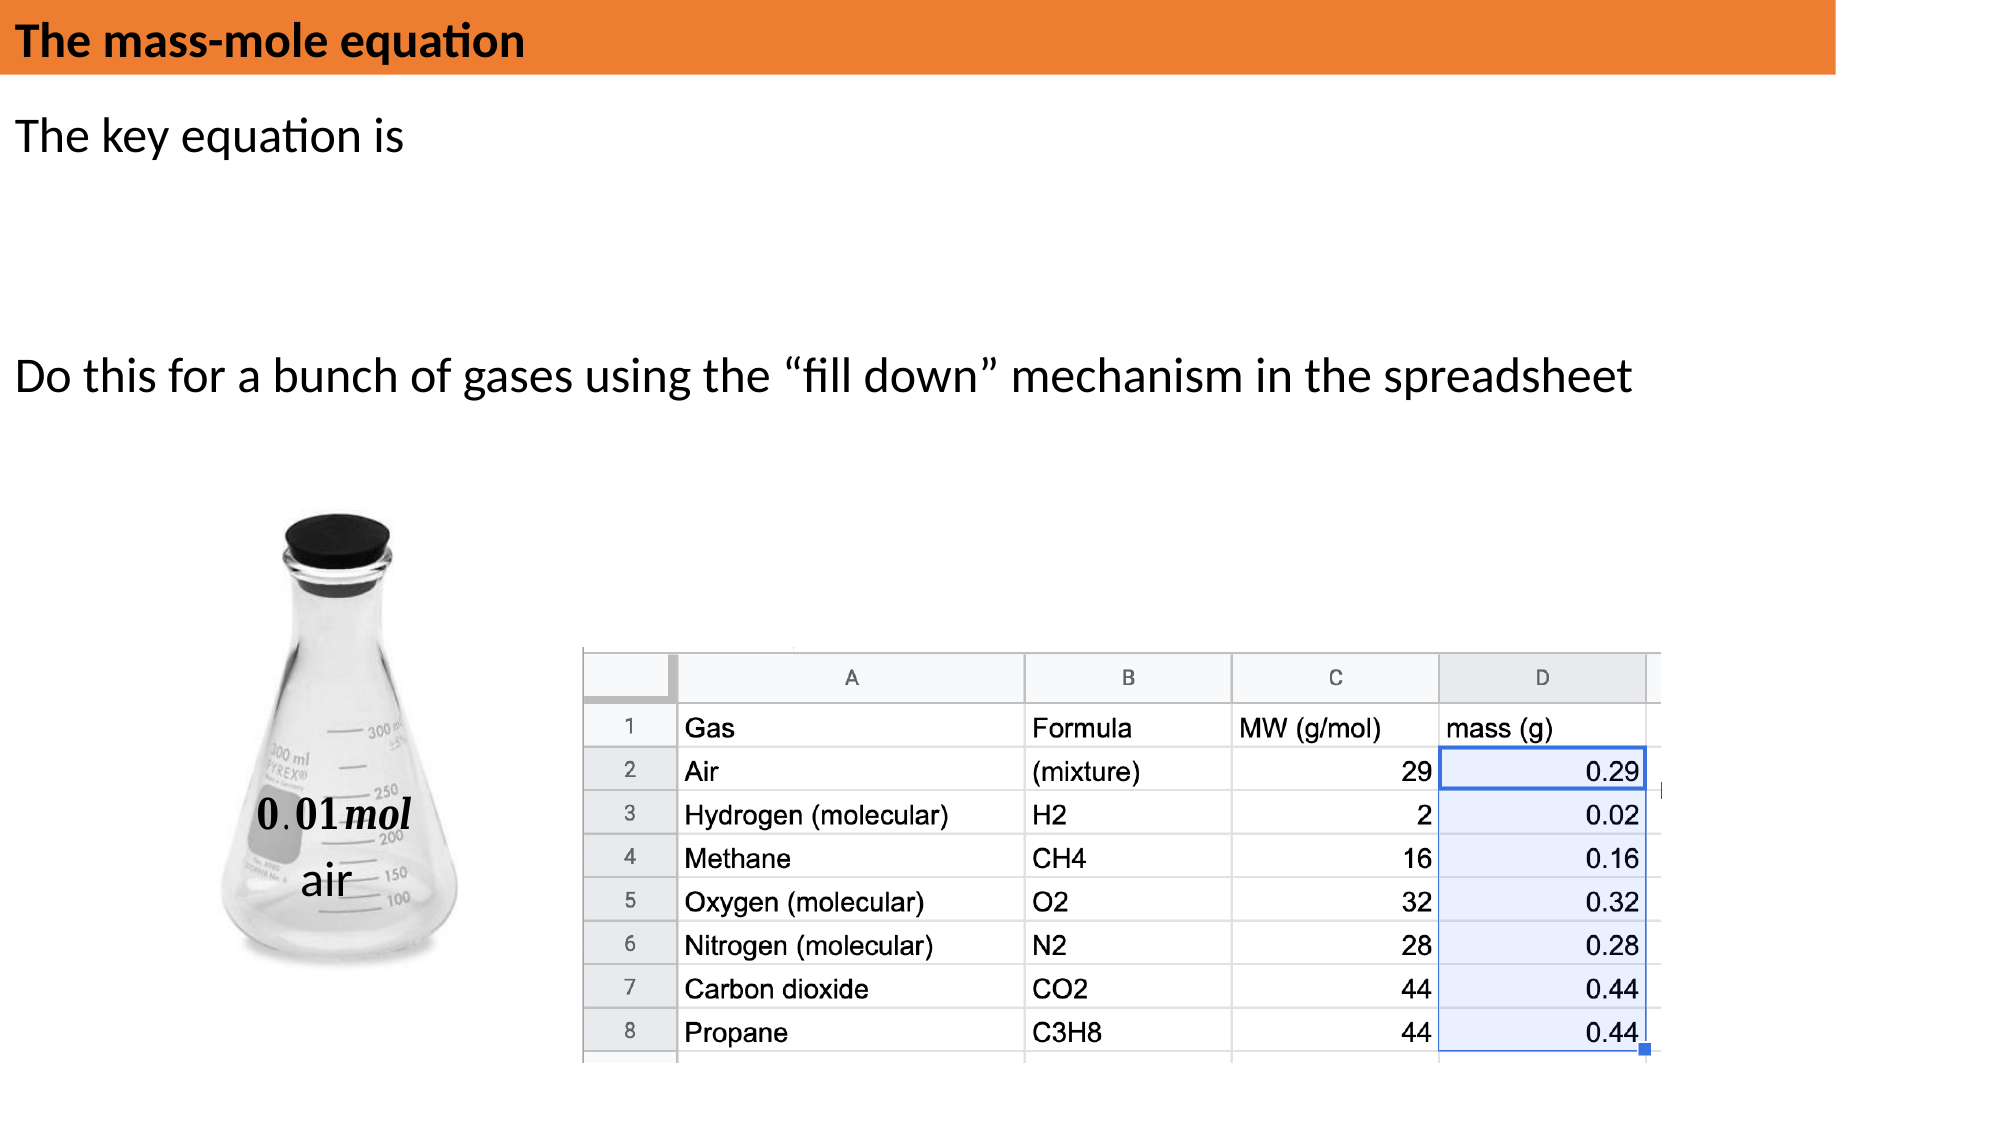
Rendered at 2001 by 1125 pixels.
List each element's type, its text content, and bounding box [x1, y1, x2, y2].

text_box The mass-mole equation [0, 0, 1836, 75]
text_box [106, 509, 569, 971]
picture [582, 647, 1661, 1063]
